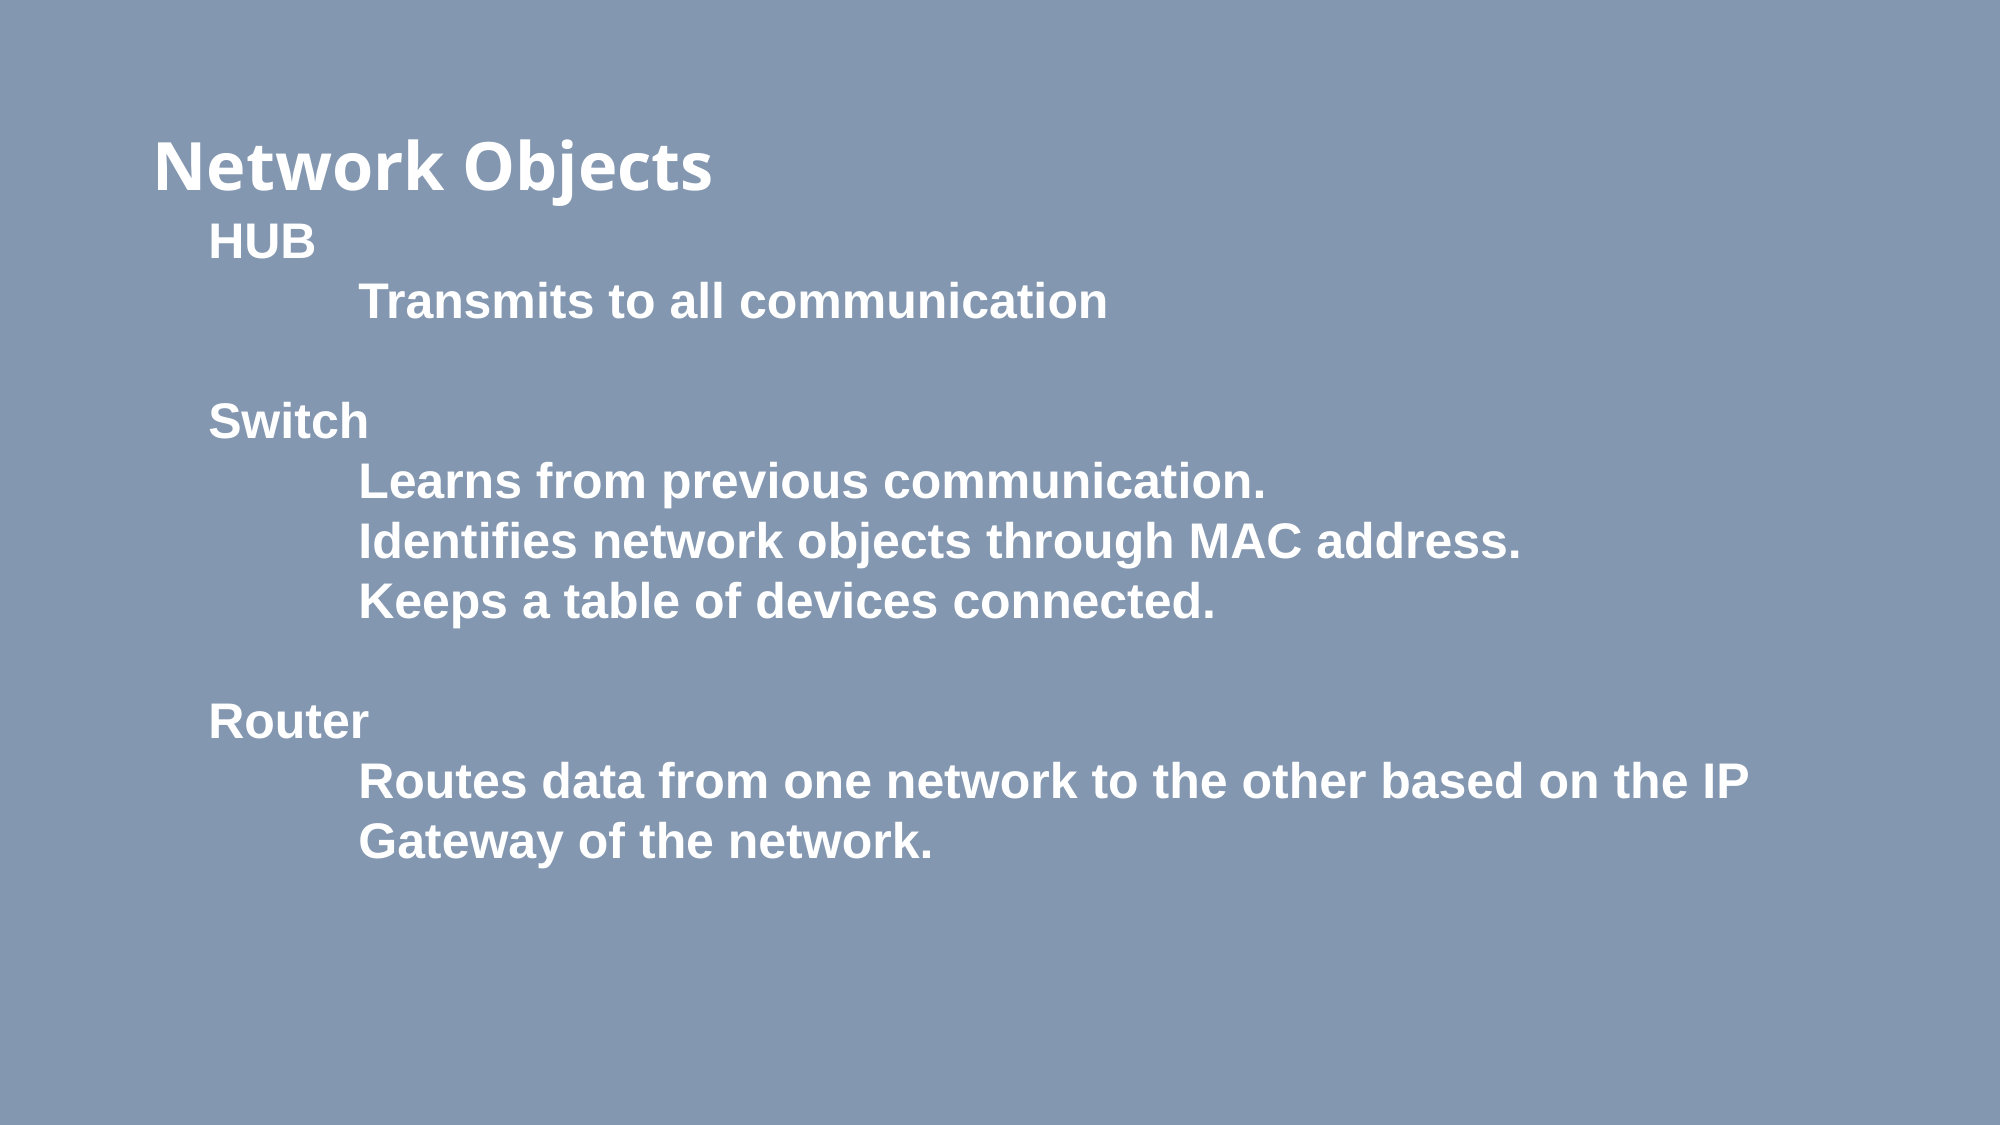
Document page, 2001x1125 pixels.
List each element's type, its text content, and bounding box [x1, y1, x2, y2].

title Network Objects [137, 59, 1863, 278]
text_box HUB Transmits to all communication Switch Learns from previous communication. Identifies network objects through MAC address. Keeps a table of devices connected. Router Routes data from one network to the other based on the IP Gateway of the network. [193, 201, 1807, 1057]
